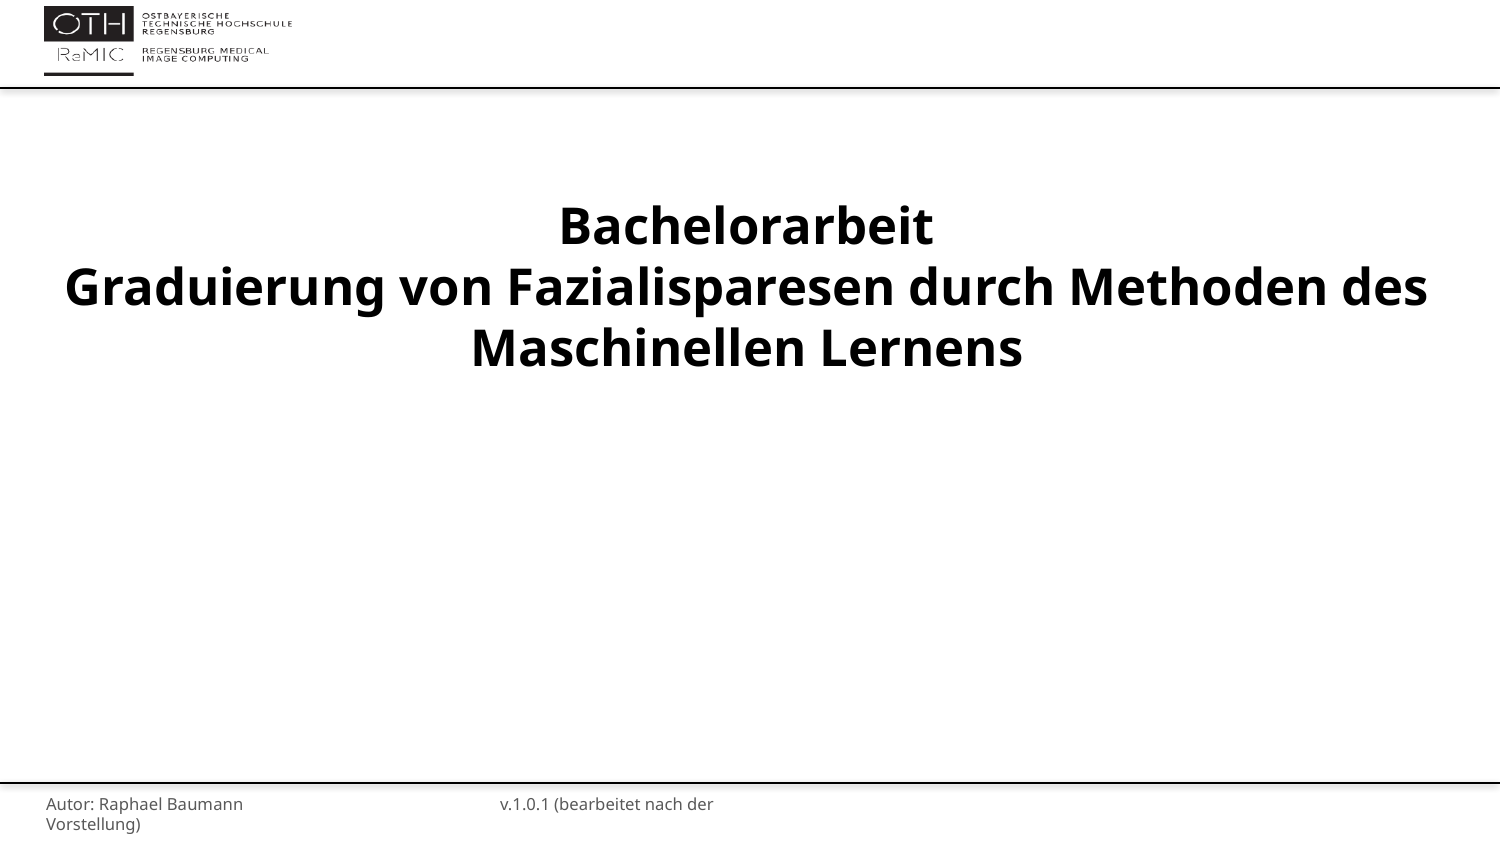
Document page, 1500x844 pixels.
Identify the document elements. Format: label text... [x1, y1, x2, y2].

picture [44, 6, 414, 77]
title Bachelorarbeit Graduierung von Fazialisparesen durch Methoden des Maschinellen Lernens [47, 186, 1447, 444]
footer Autor: Raphael Baumann v.1.0.1 (bearbeitet nach der Vorstellung) [46, 783, 786, 844]
